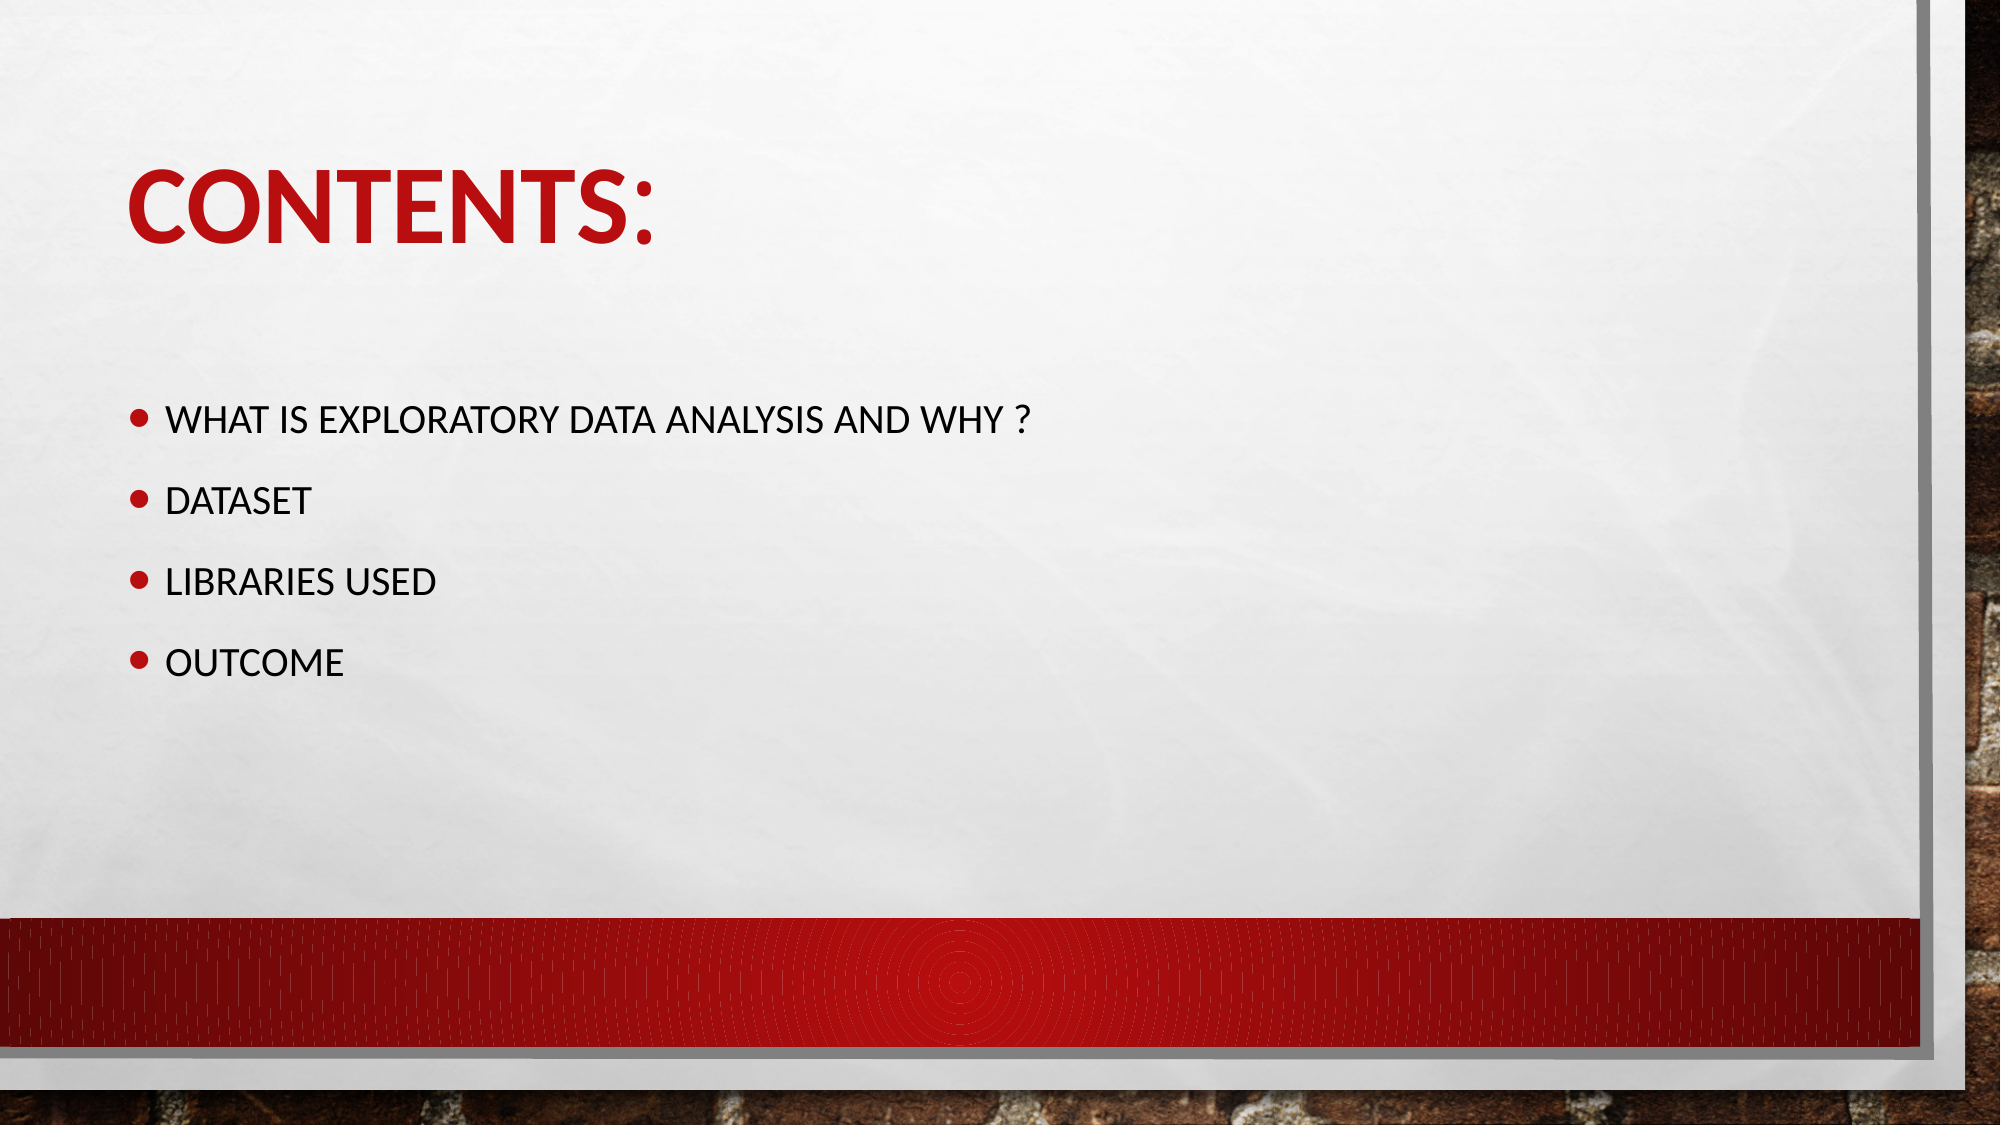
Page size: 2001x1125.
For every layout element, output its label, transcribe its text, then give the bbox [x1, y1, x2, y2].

picture [0, 0, 2000, 1125]
list What is exploratory data analysis and why ? Dataset Libraries used outcome [112, 266, 1818, 811]
title Contents: [112, 112, 1818, 266]
